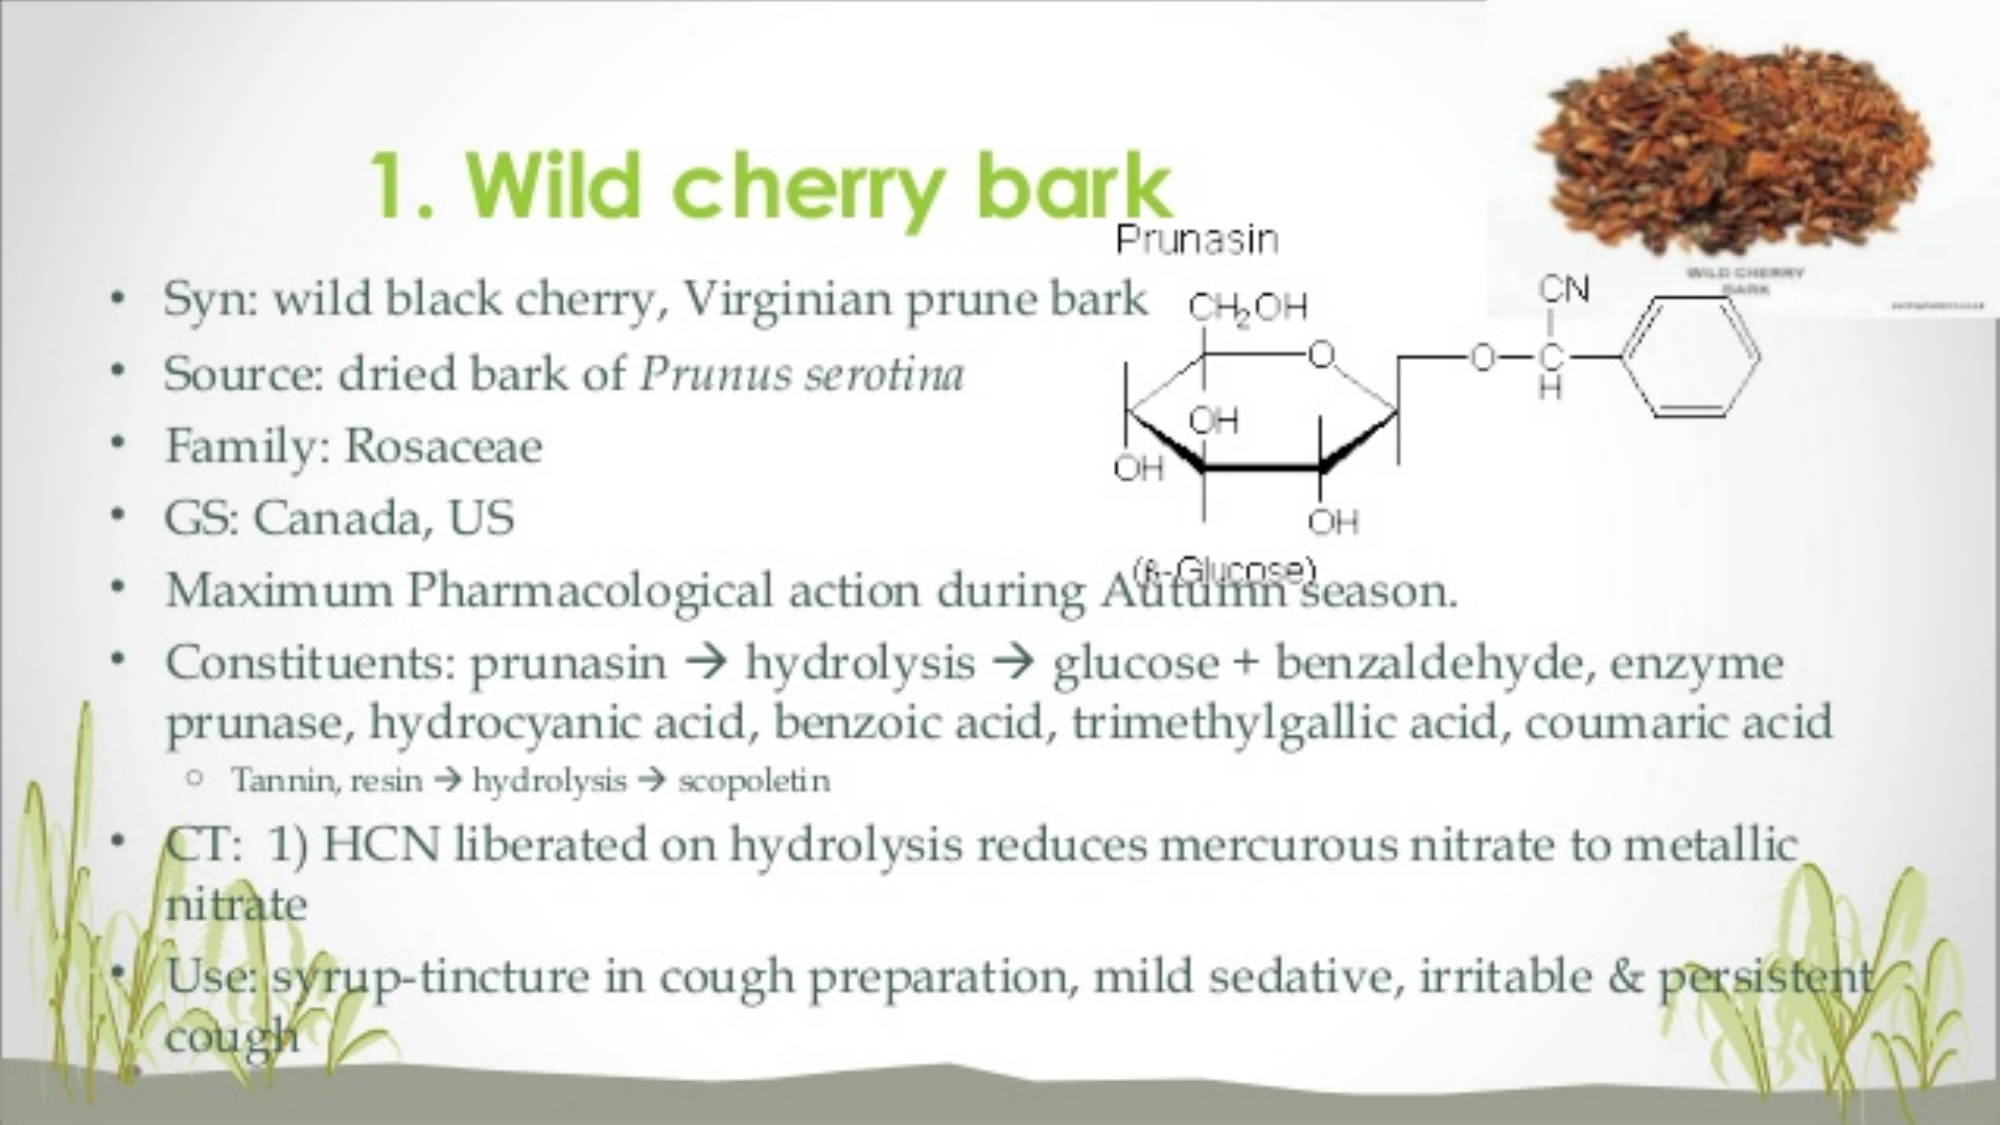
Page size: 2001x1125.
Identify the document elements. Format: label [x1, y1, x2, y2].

list [0, 0, 2000, 1125]
